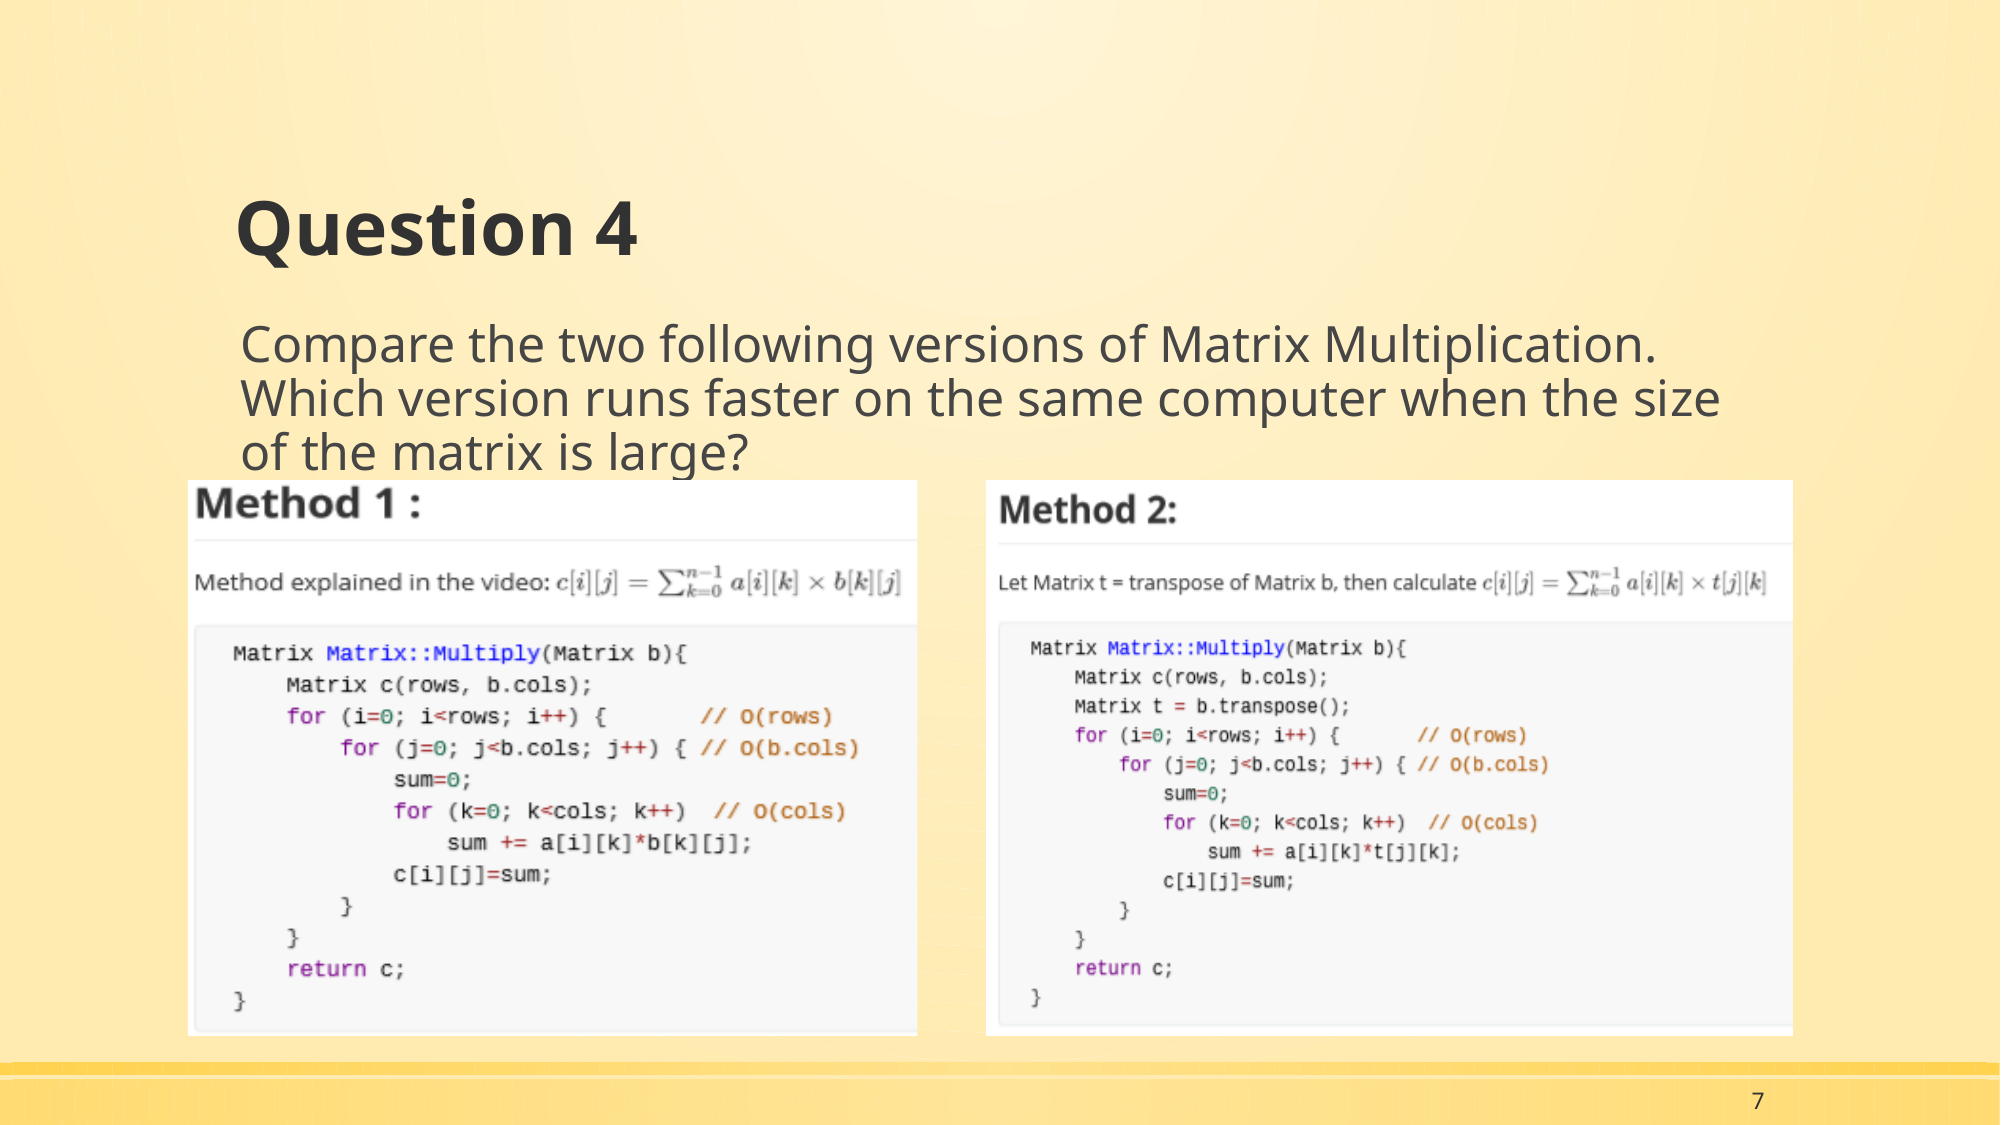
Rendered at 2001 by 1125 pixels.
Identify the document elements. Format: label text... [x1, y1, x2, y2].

picture [986, 480, 1793, 1037]
slide_number 7 [1674, 1083, 1780, 1122]
list Compare the two following versions of Matrix Multiplication. Which version runs faster on the same computer when the size of the matrix is large? [219, 311, 1780, 990]
picture [187, 480, 918, 1037]
title Question 4 [219, 76, 1780, 279]
